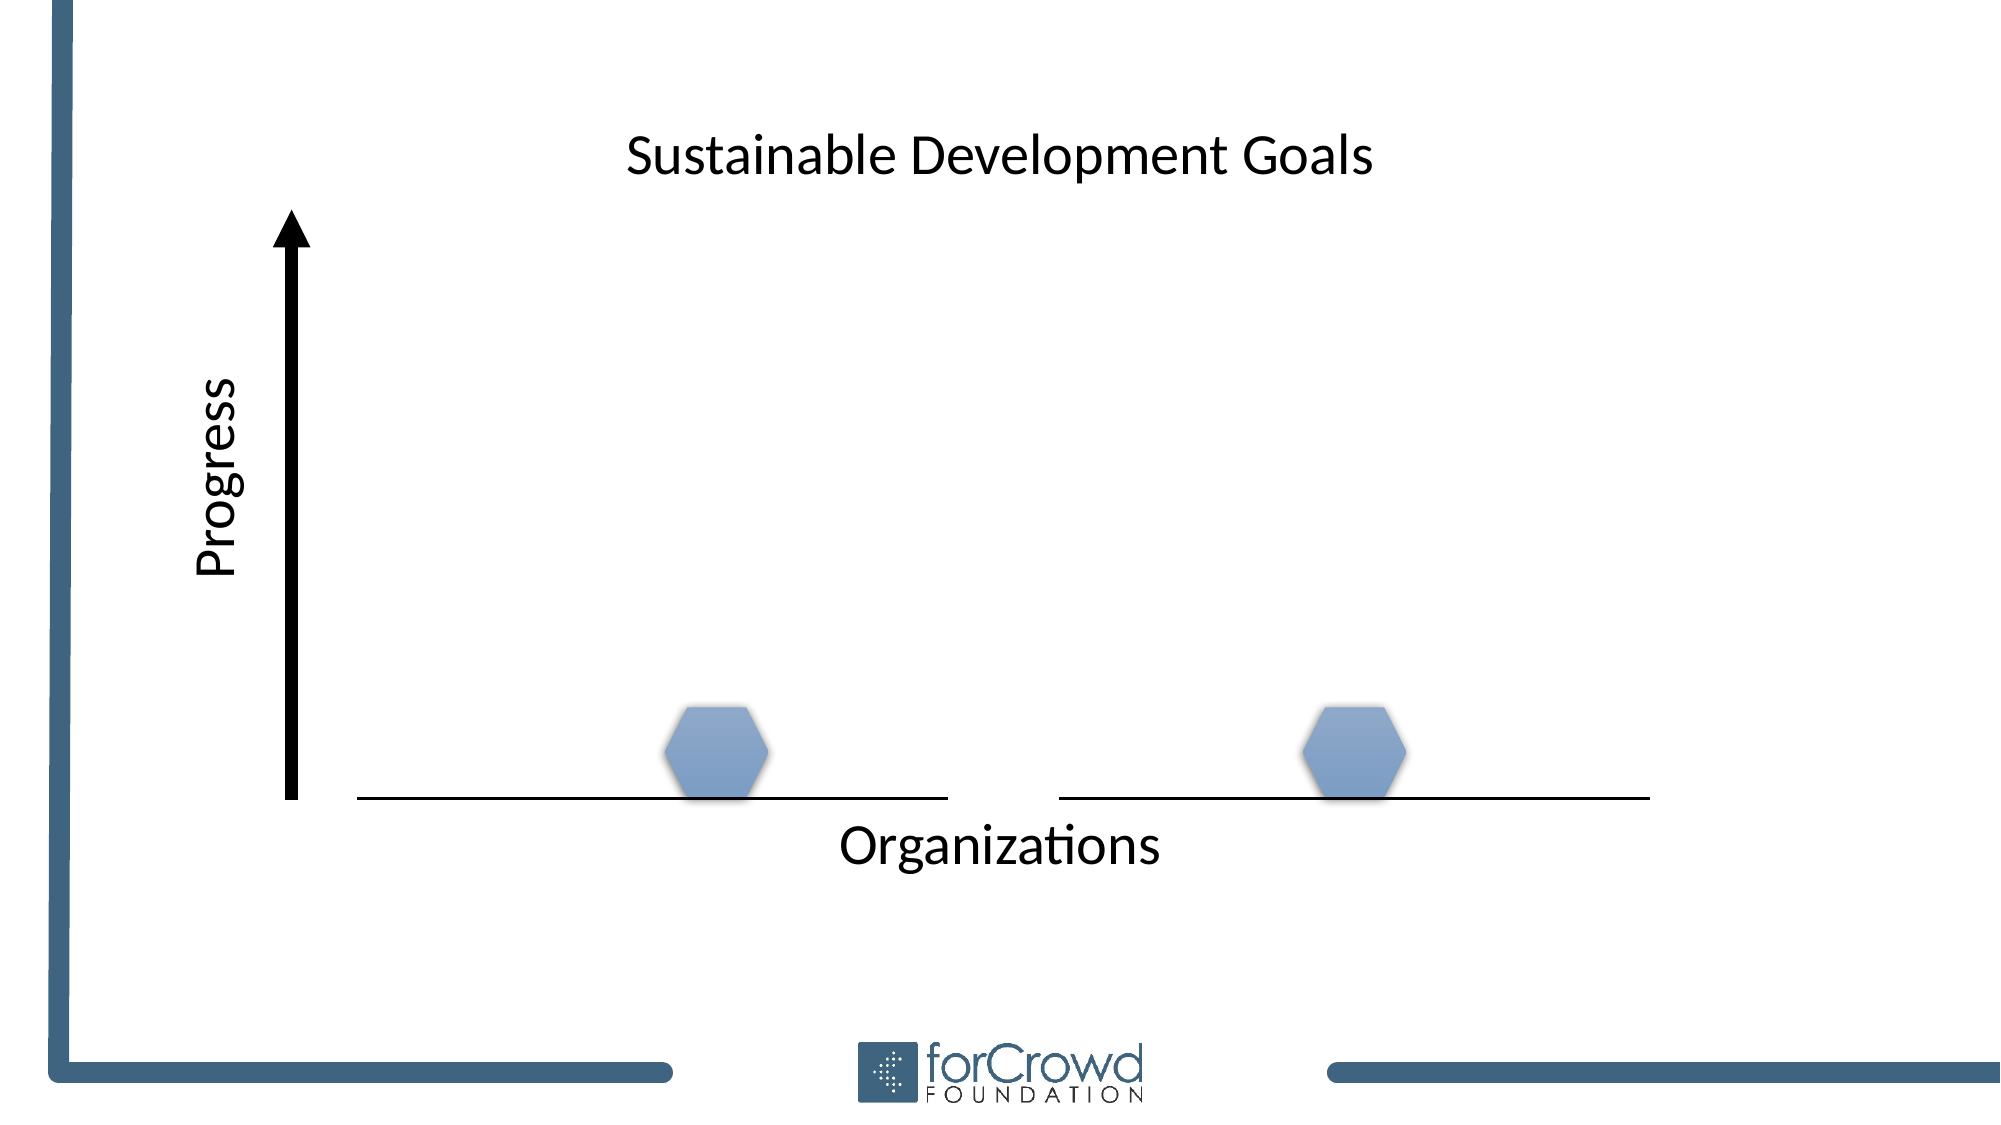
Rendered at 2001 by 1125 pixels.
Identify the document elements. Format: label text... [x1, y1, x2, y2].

text_box Progress [169, 238, 271, 719]
picture [858, 1042, 1142, 1103]
text_box Organizations [350, 798, 1650, 900]
text_box Sustainable Development Goals [350, 108, 1650, 210]
text_box [664, 707, 769, 797]
text_box [1302, 707, 1407, 797]
